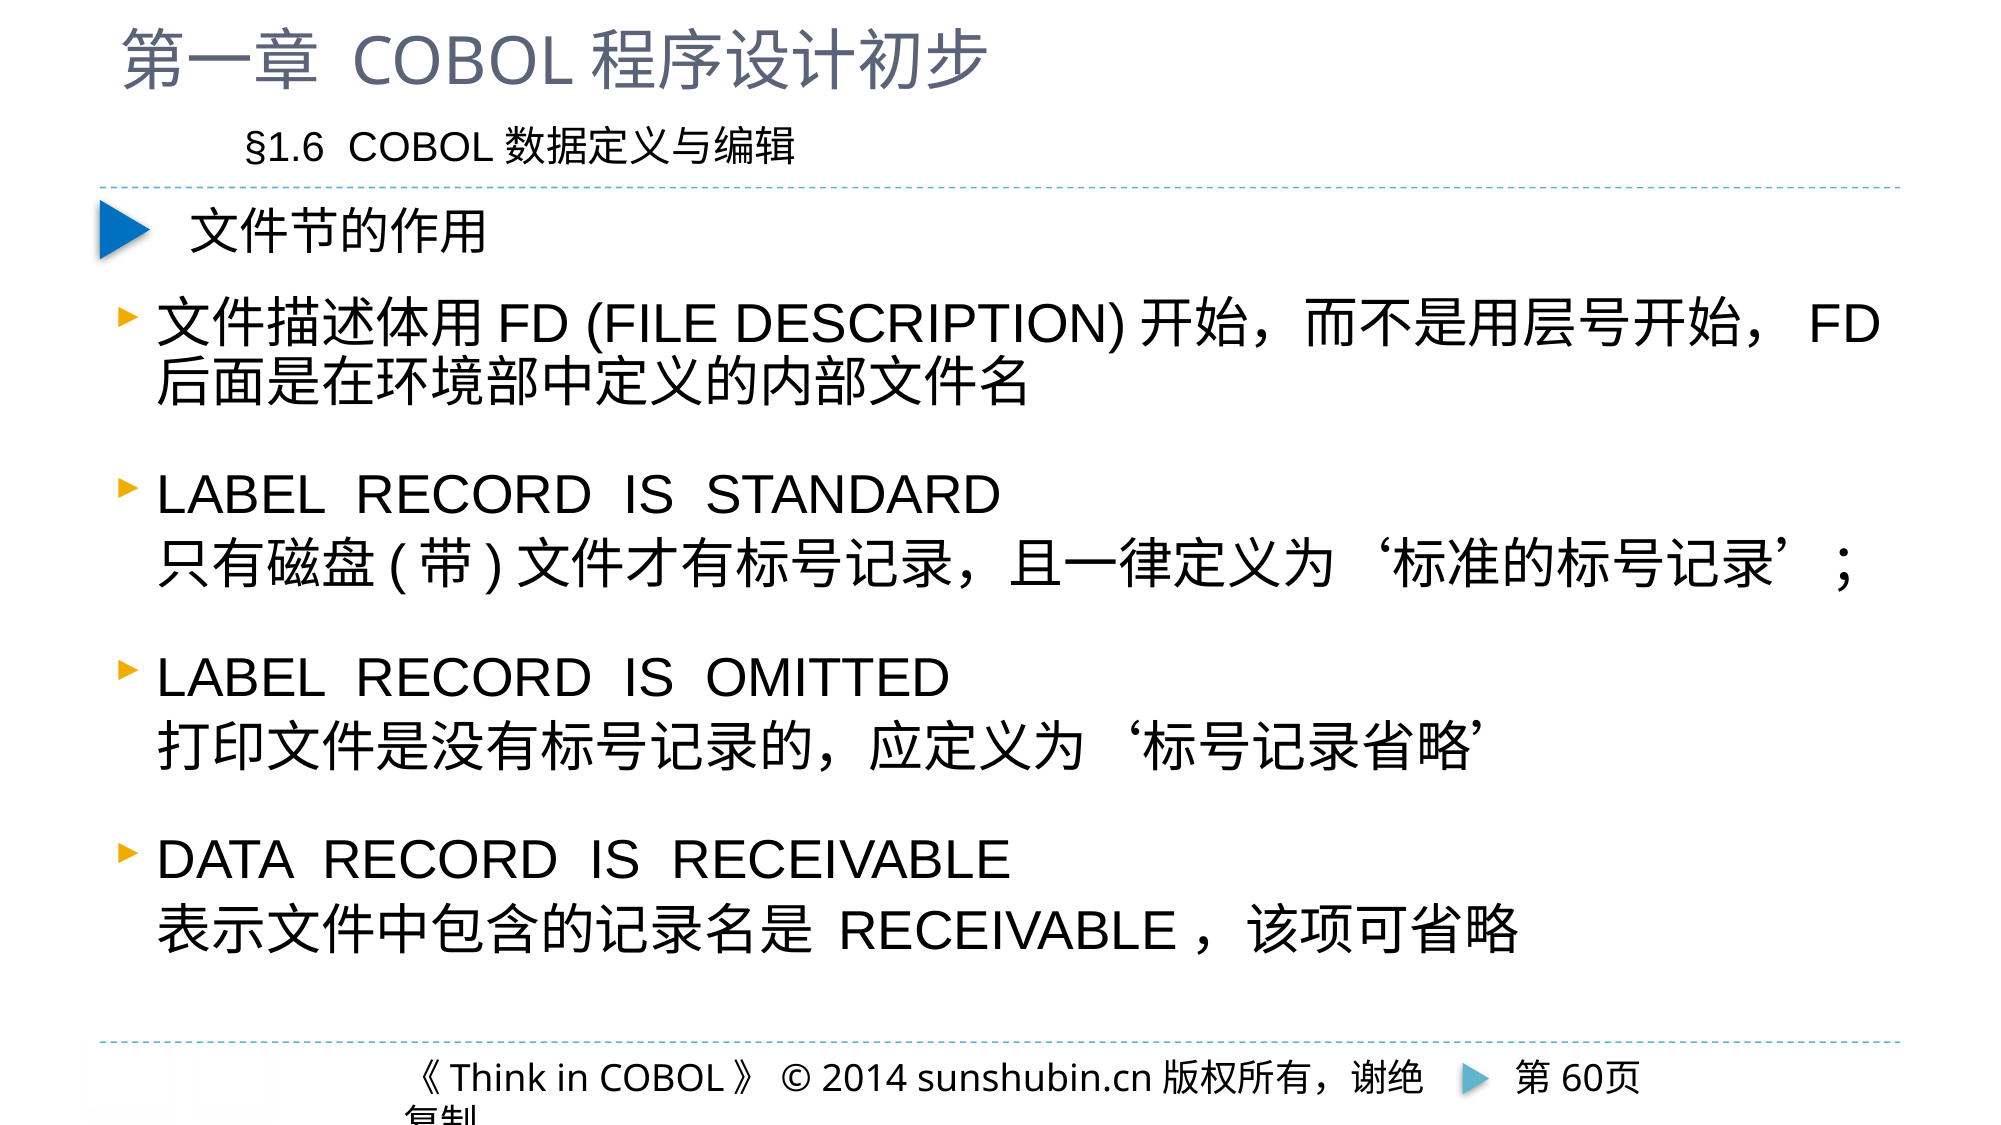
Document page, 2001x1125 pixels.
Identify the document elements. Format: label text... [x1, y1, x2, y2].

list 文件节的作用 [175, 192, 1305, 268]
title 第一章 COBOL程序设计初步 [105, 10, 1305, 99]
list §1.6 COBOL数据定义与编辑 [217, 118, 1305, 182]
list 文件描述体用FD (FILE DESCRIPTION)开始，而不是用层号开始，FD后面是在环境部中定义的内部文件名 LABEL RECORD IS STANDARD 只有磁盘(带)文件才有标号记录，且一律定义为‘标准的标号记录’； LABEL RECORD IS OMITTED 打印文件是没有标号记录的，应定义为‘标号记录省略’ DATA RECORD IS RECEIVABLE 表示文件中包含的记录名是 RECEIVABLE，该项可省略 [99, 287, 1900, 1025]
